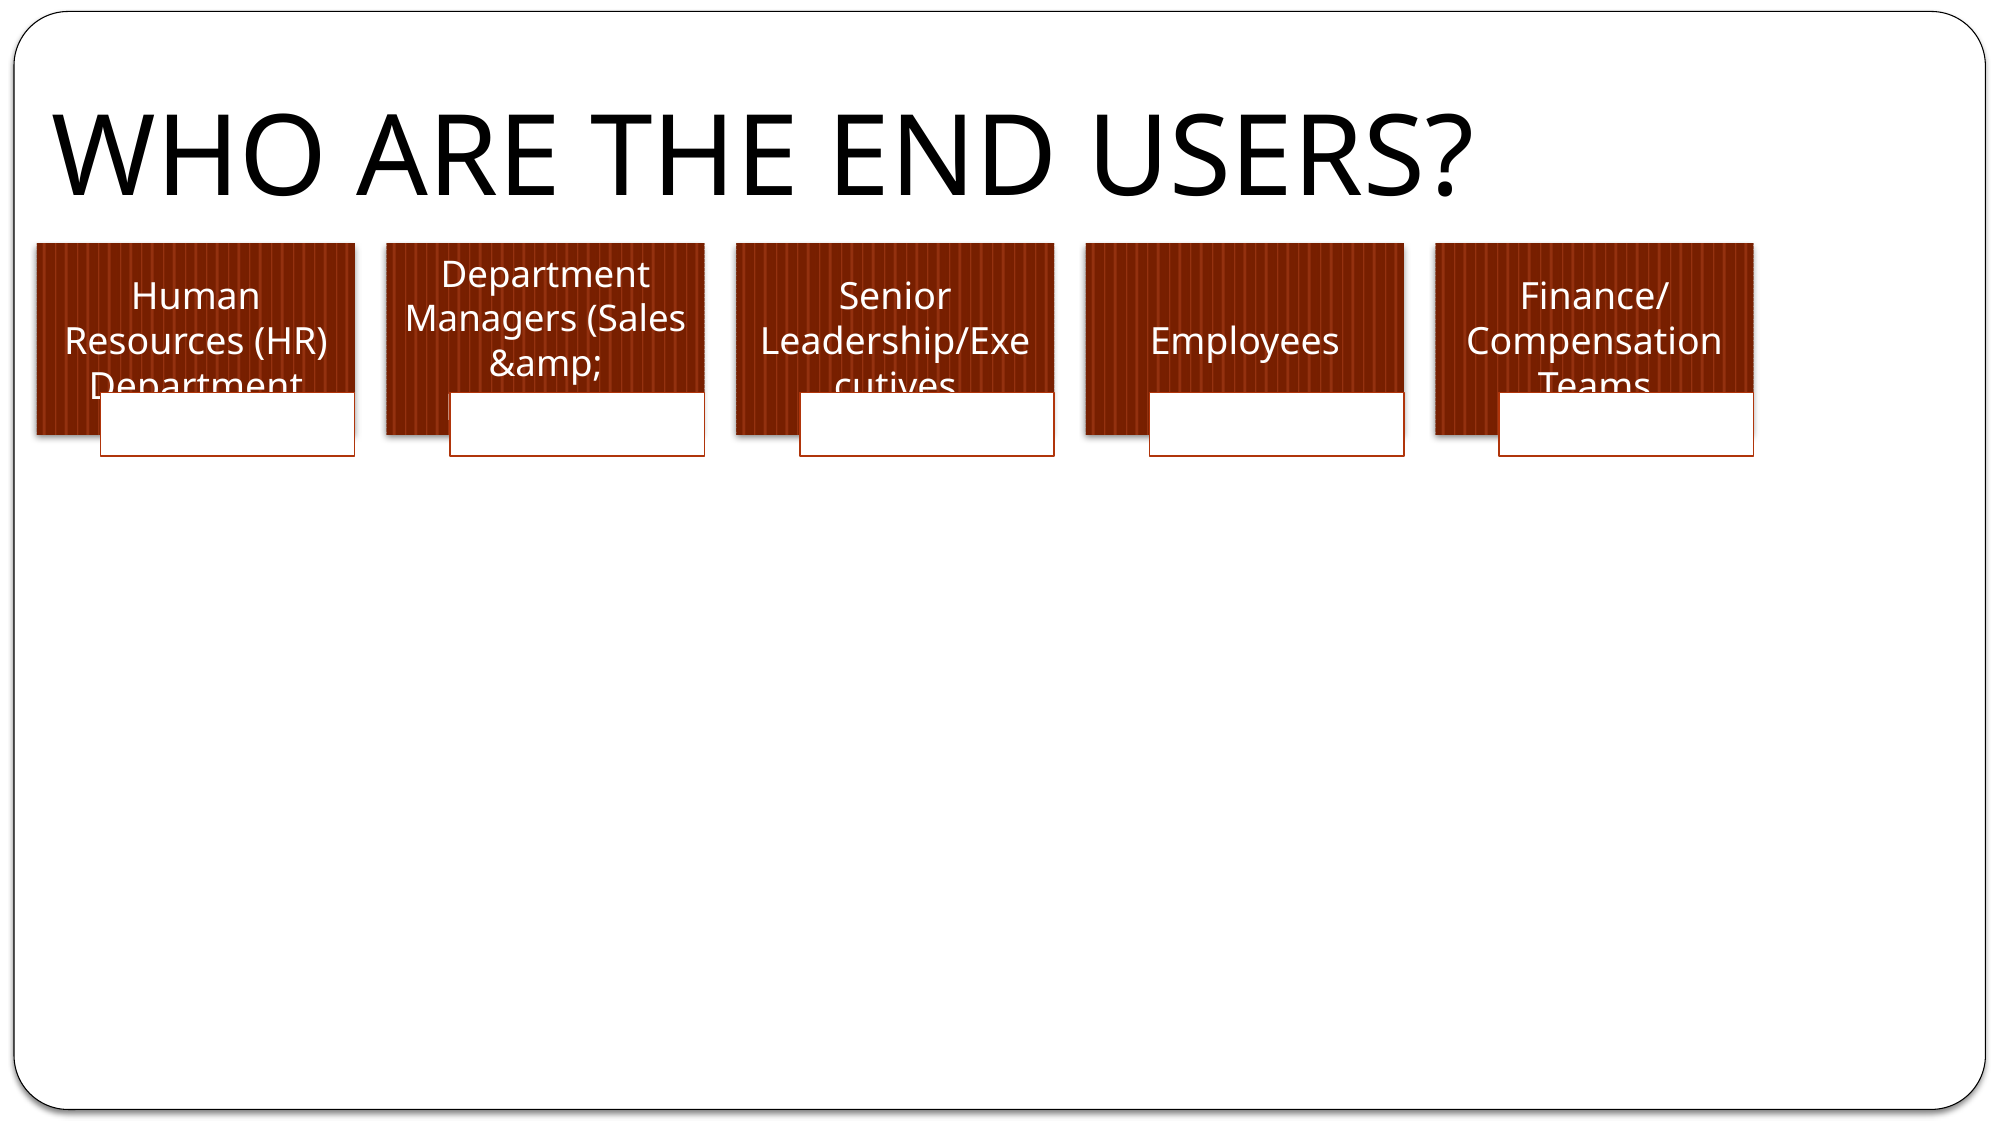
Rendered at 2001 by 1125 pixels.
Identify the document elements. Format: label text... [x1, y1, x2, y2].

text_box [36, 243, 1754, 1011]
text_box WHO ARE THE END USERS? [36, 76, 1492, 226]
